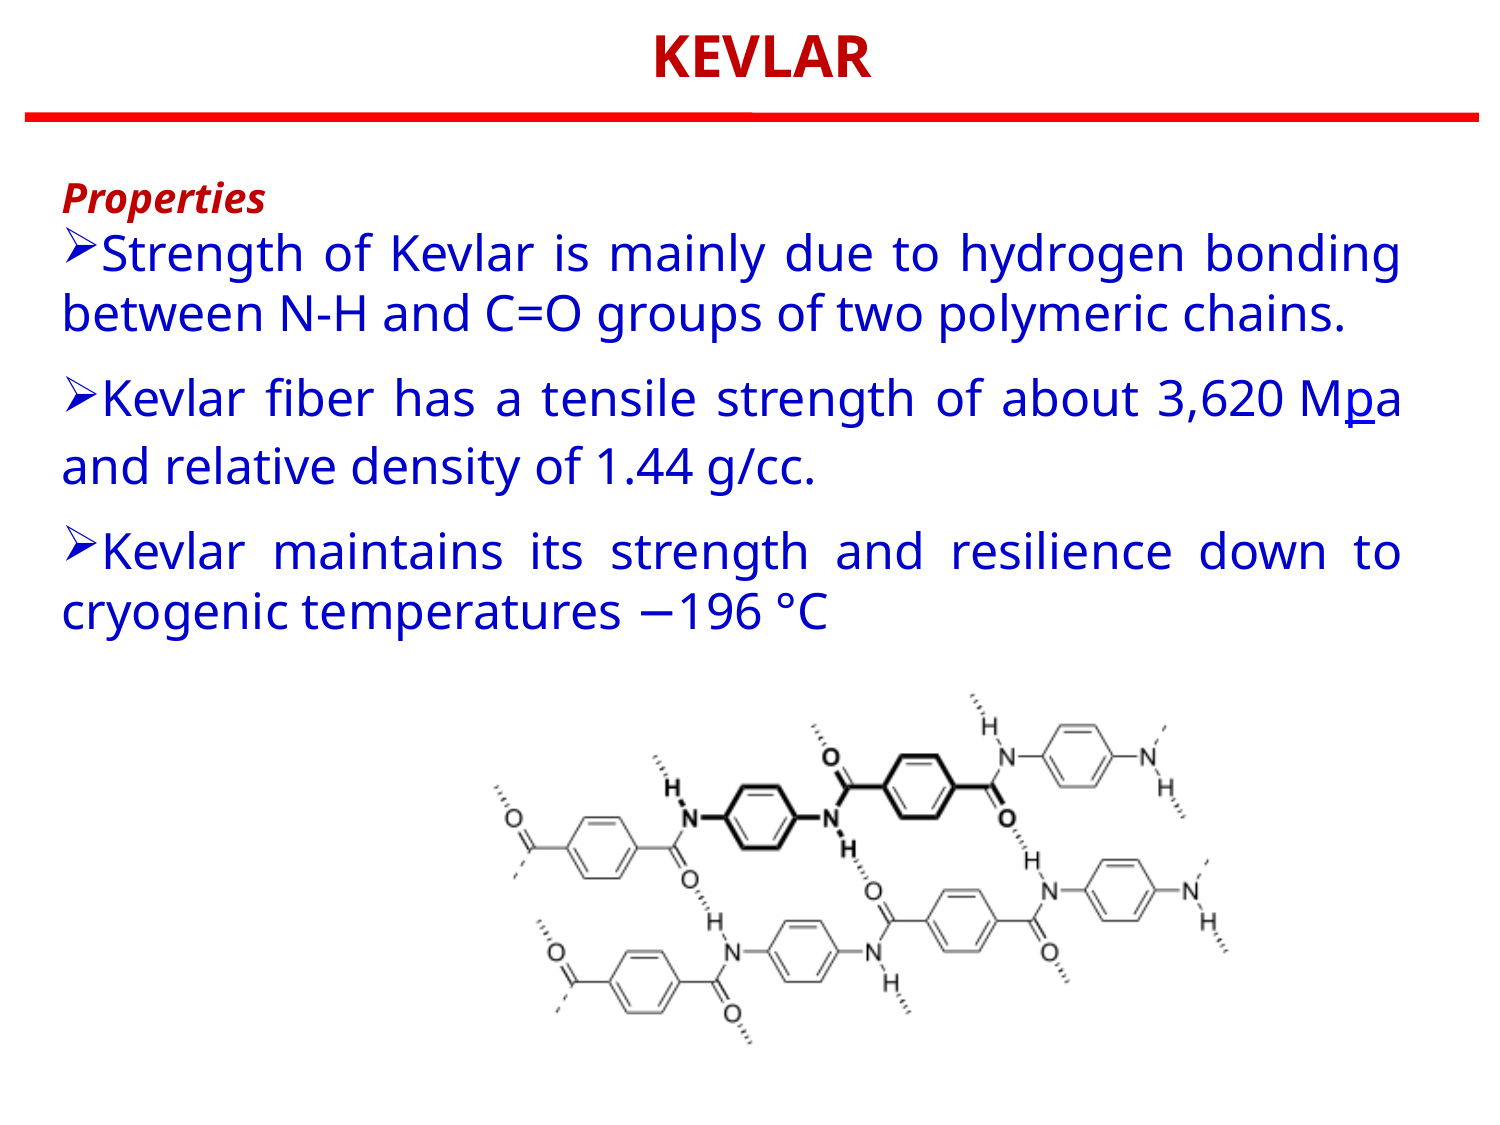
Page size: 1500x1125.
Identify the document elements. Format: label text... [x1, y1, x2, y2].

text_box Properties Strength of Kevlar is mainly due to hydrogen bonding between N-H and C=O groups of two polymeric chains. Kevlar fiber has a tensile strength of about 3,620 Mpa and relative density of 1.44 g/cc. Kevlar maintains its strength and resilience down to cryogenic temperatures −196 °C [46, 164, 1418, 723]
text_box KEVLAR [58, 11, 1465, 97]
picture [491, 691, 1231, 1048]
